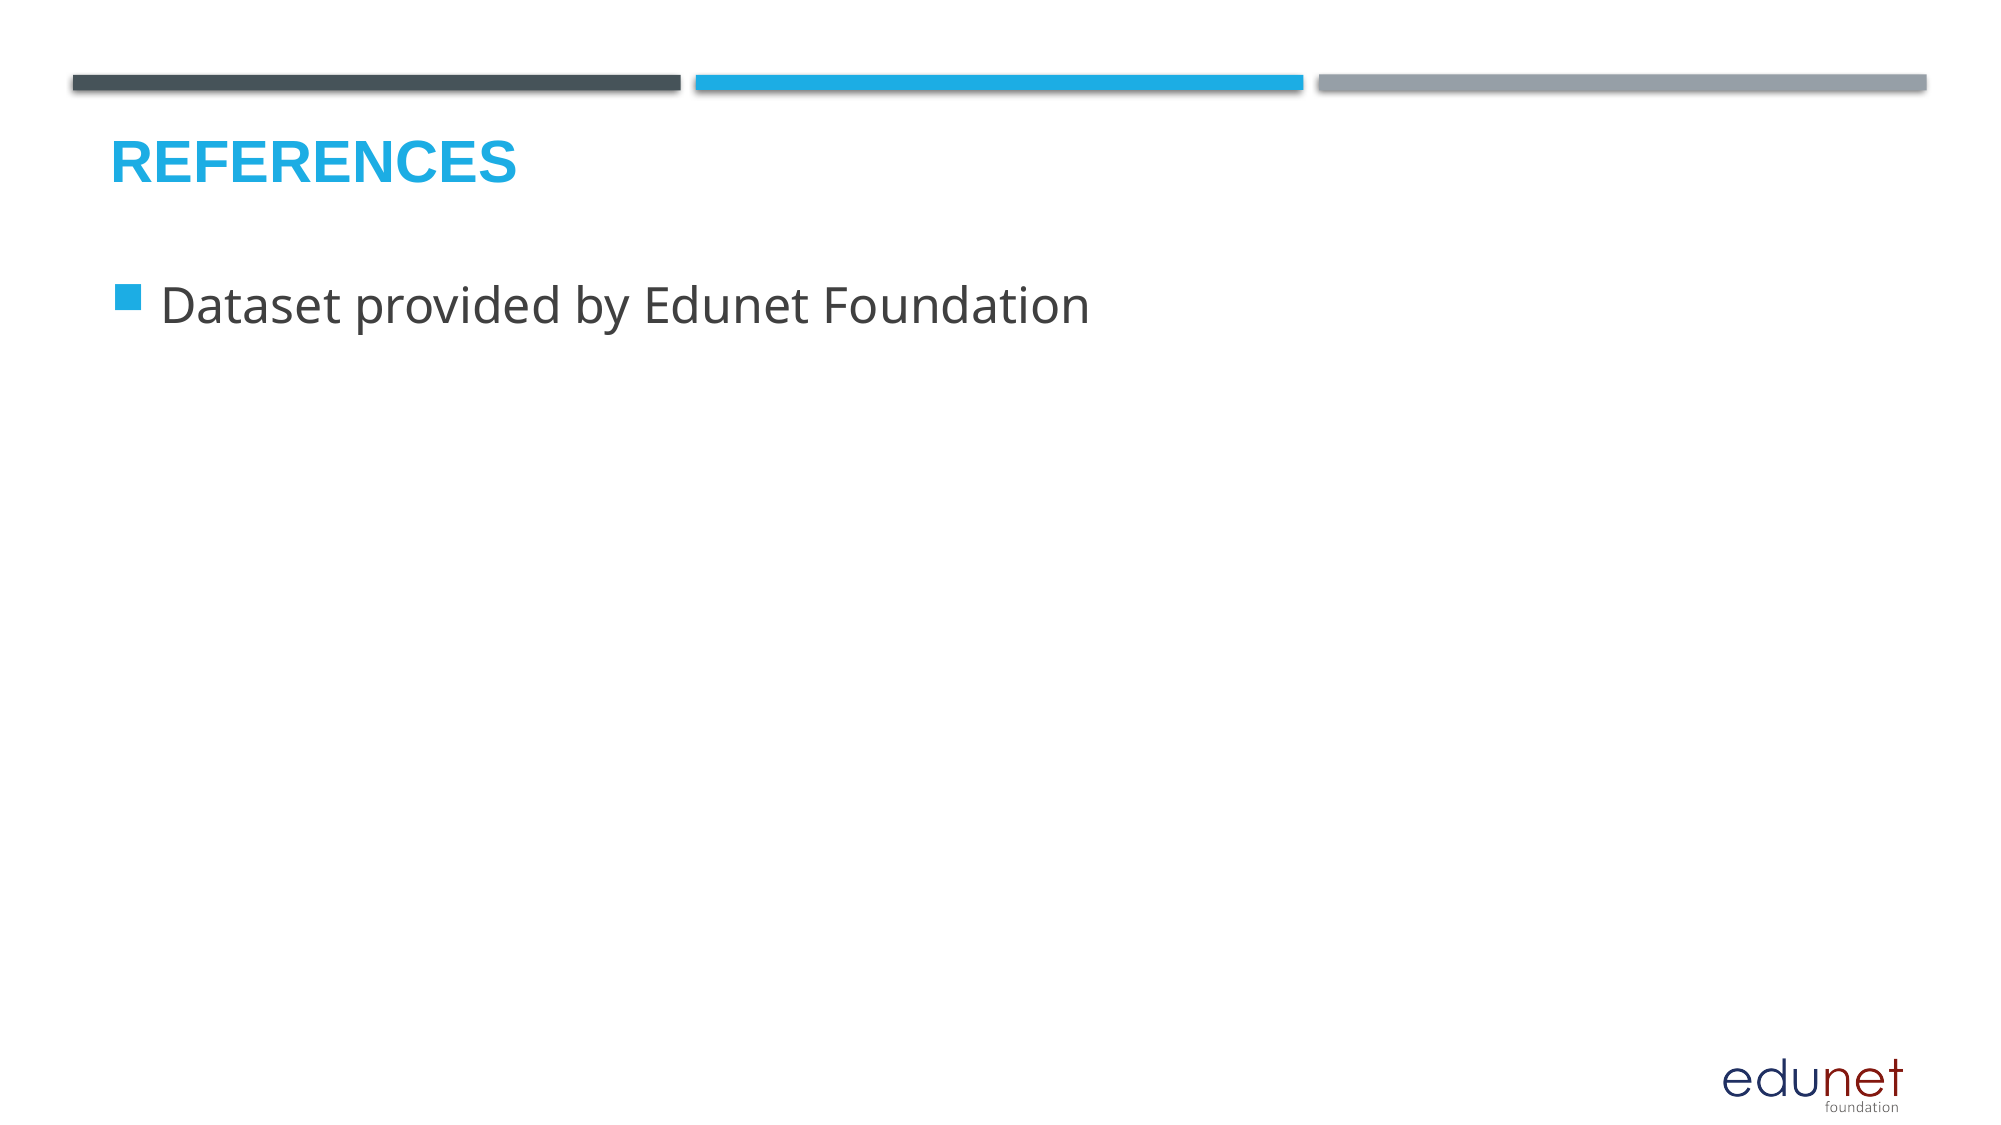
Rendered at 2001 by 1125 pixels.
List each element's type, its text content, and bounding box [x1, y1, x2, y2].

title References [95, 115, 1905, 203]
list Dataset provided by Edunet Foundation [95, 257, 1905, 344]
picture [1719, 1056, 1905, 1116]
